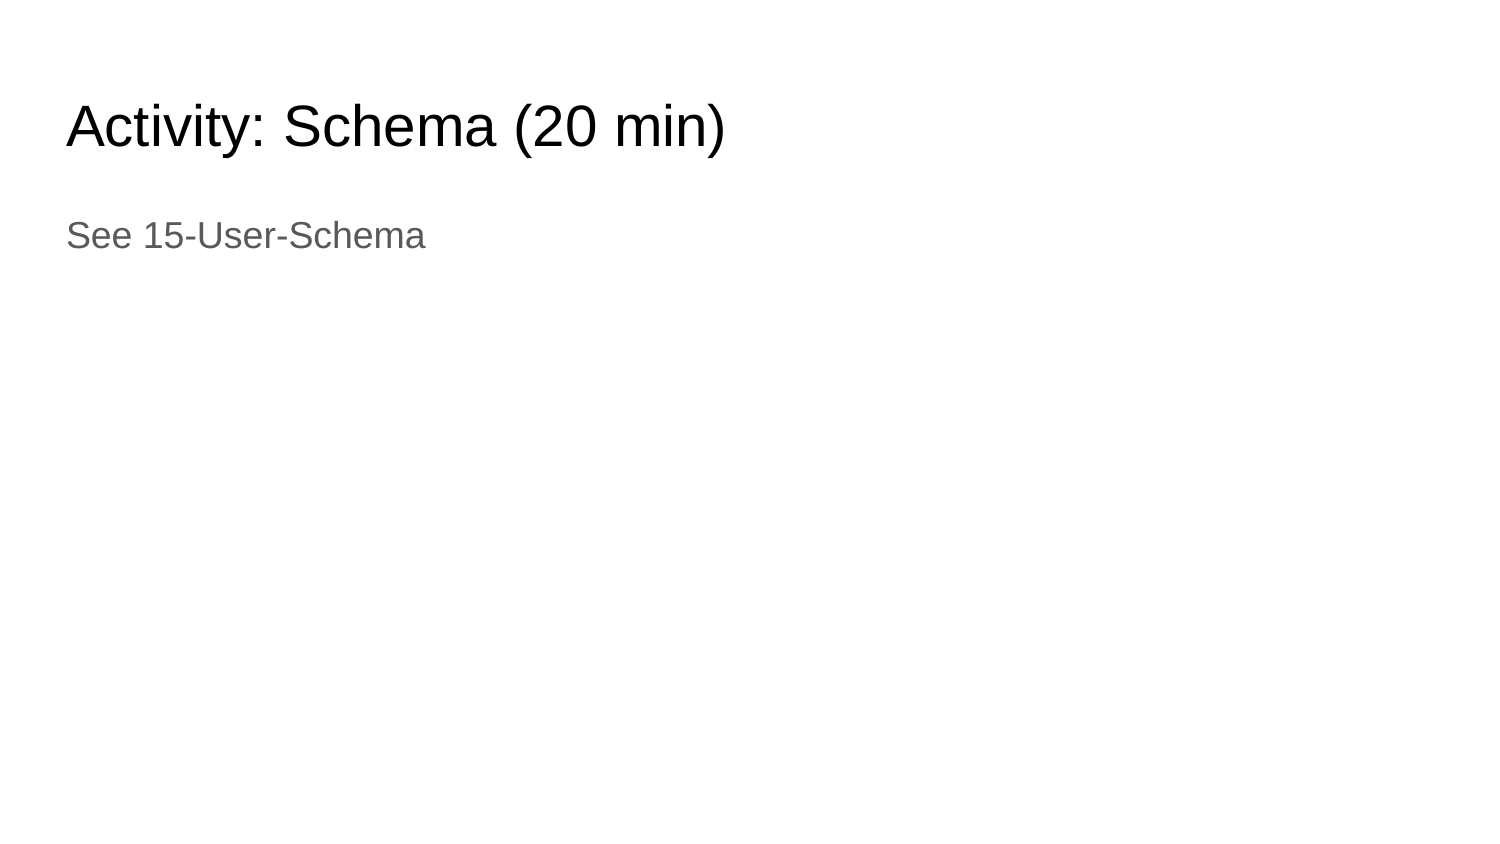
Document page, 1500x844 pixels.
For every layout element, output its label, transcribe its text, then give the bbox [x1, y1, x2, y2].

title Activity: Schema (20 min) [51, 72, 1449, 167]
list See 15-User-Schema [51, 189, 1449, 750]
